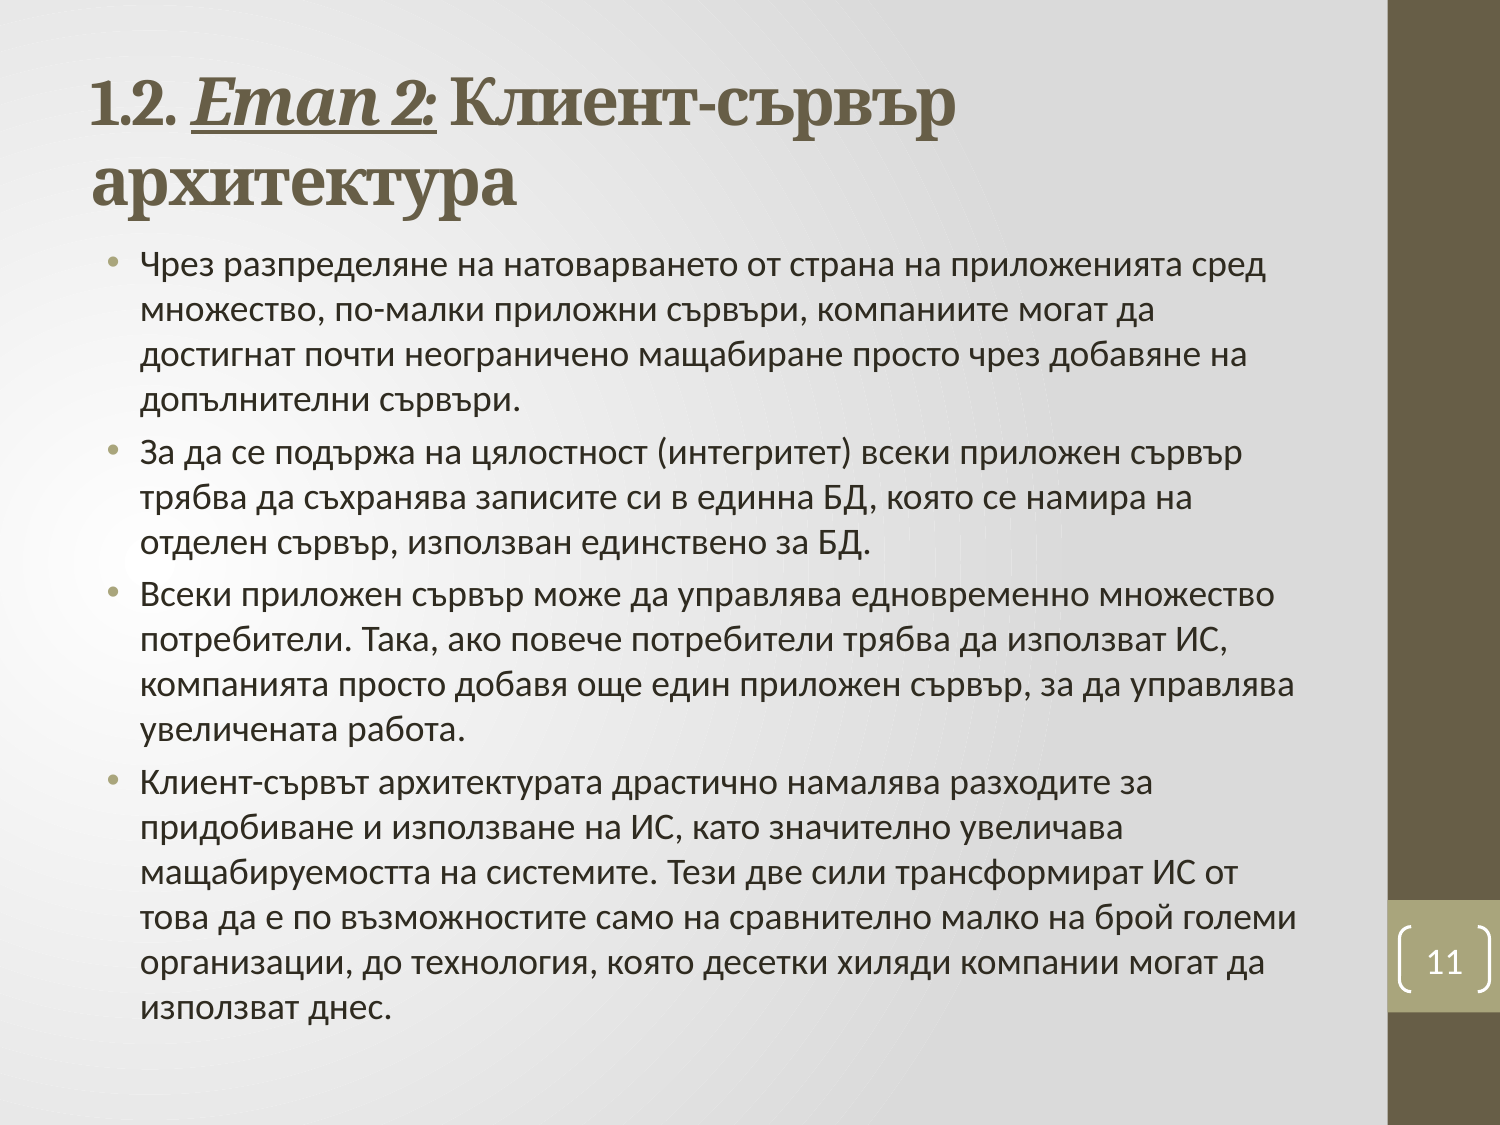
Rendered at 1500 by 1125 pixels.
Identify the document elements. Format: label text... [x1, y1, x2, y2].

list Чрез разпределяне на натоварването от страна на приложенията сред множество, по-малки приложни сървъри, компаниите могат да достигнат почти неограничено мащабиране просто чрез добавяне на допълнителни сървъри. За да се подържа на цялостност (интегритет) всеки приложен сървър трябва да съхранява записите си в единна БД, която се намира на отделен сървър, използван единствено за БД. Всеки приложен сървър може да управлява едновременно множество потребители. Така, ако повече потребители трябва да използват ИС, компанията просто добавя още един приложен сървър, за да управлява увеличената работа. Клиент-сървът архитектурата драстично намалява разходите за придобиване и използване на ИС, като значително увеличава мащабируемостта на системите. Тези две сили трансформират ИС от това да е по възможностите само на сравнително малко на брой големи организации, до технология, която десетки хиляди компании могат да използват днес. [75, 233, 1325, 1050]
title 1.2. Етап 2: Клиент-сървър архитектура [75, 45, 1325, 233]
slide_number 11 [1397, 925, 1492, 994]
